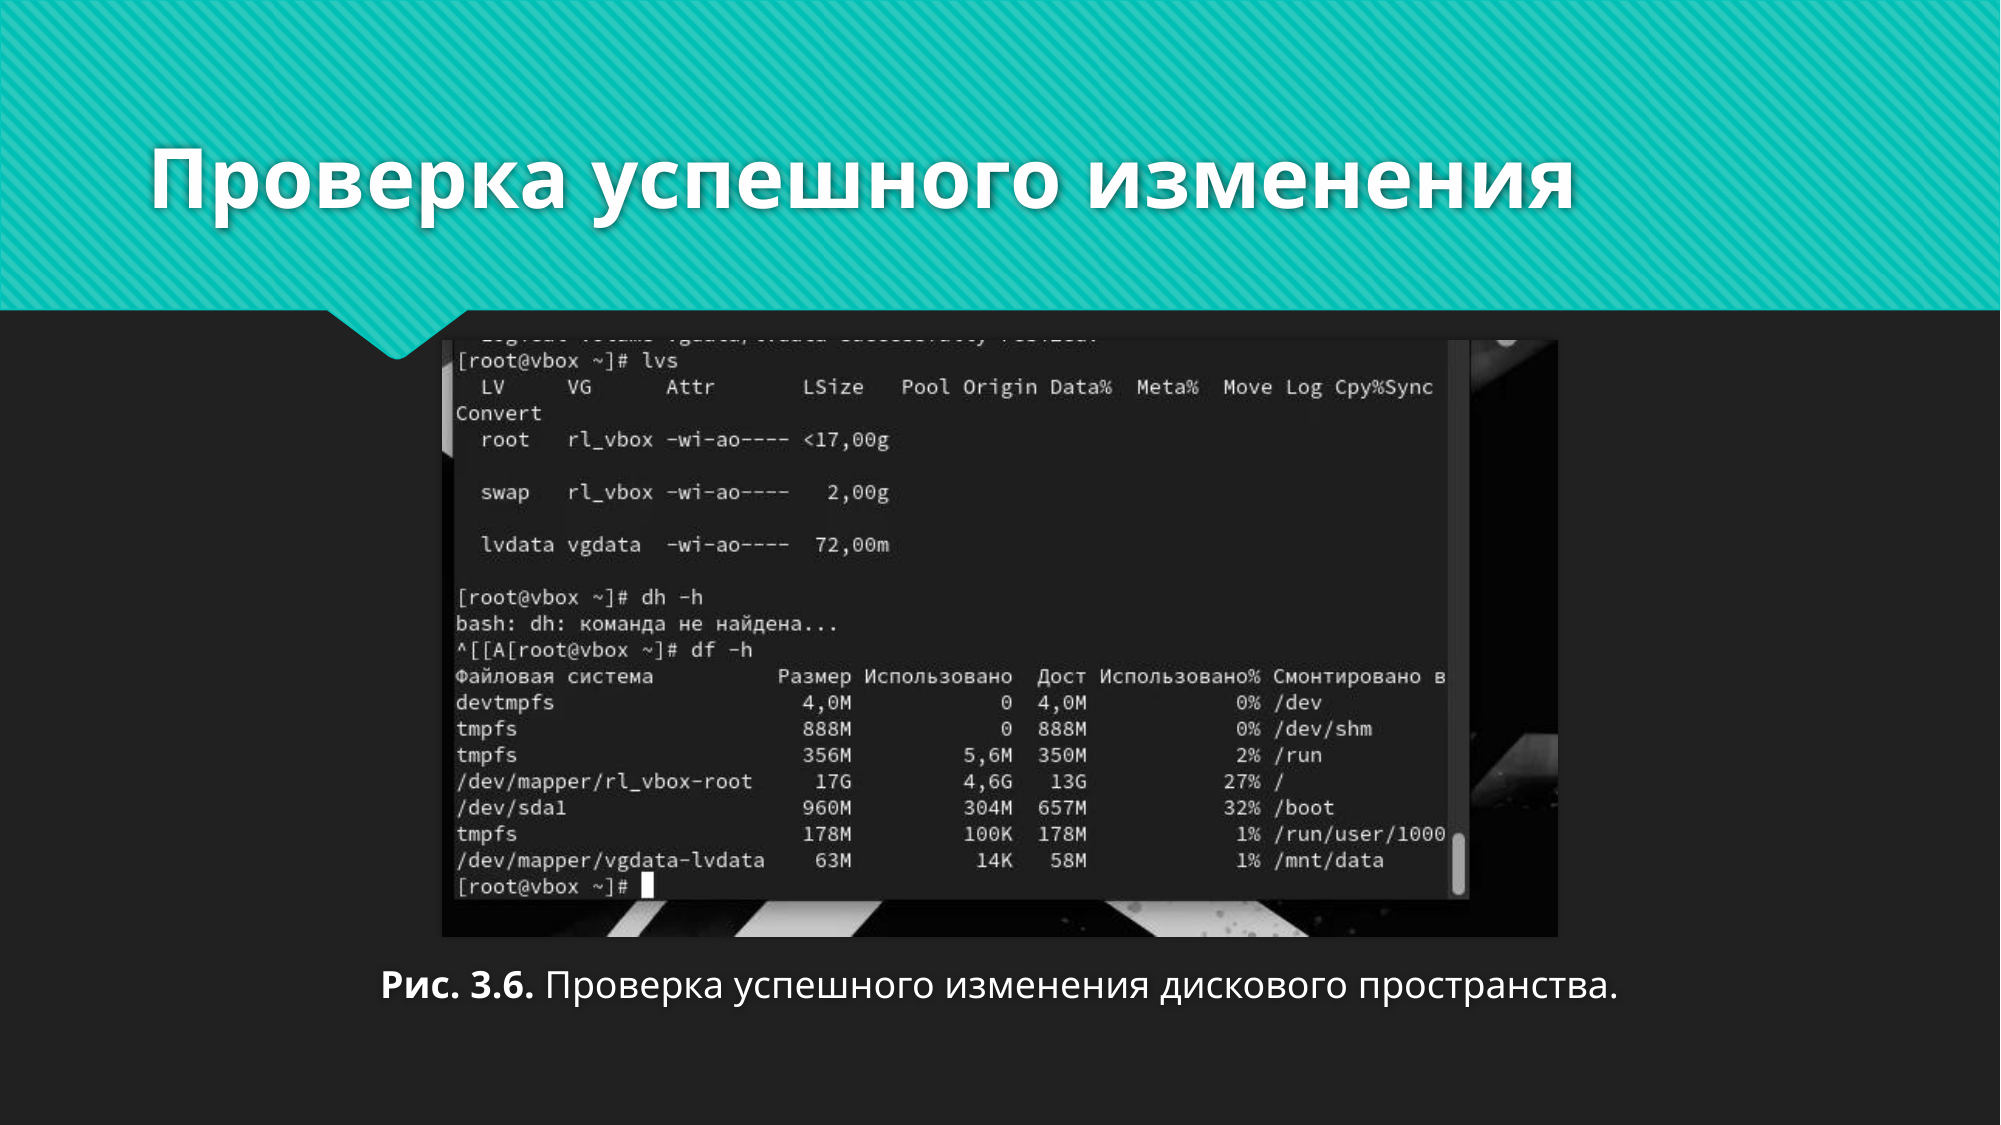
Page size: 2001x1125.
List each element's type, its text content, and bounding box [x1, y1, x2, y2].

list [442, 339, 1558, 937]
title Проверка успешного изменения [132, 73, 1868, 233]
text_box Рис. 3.6. Проверка успешного изменения дискового пространства. [26, 915, 1974, 1052]
